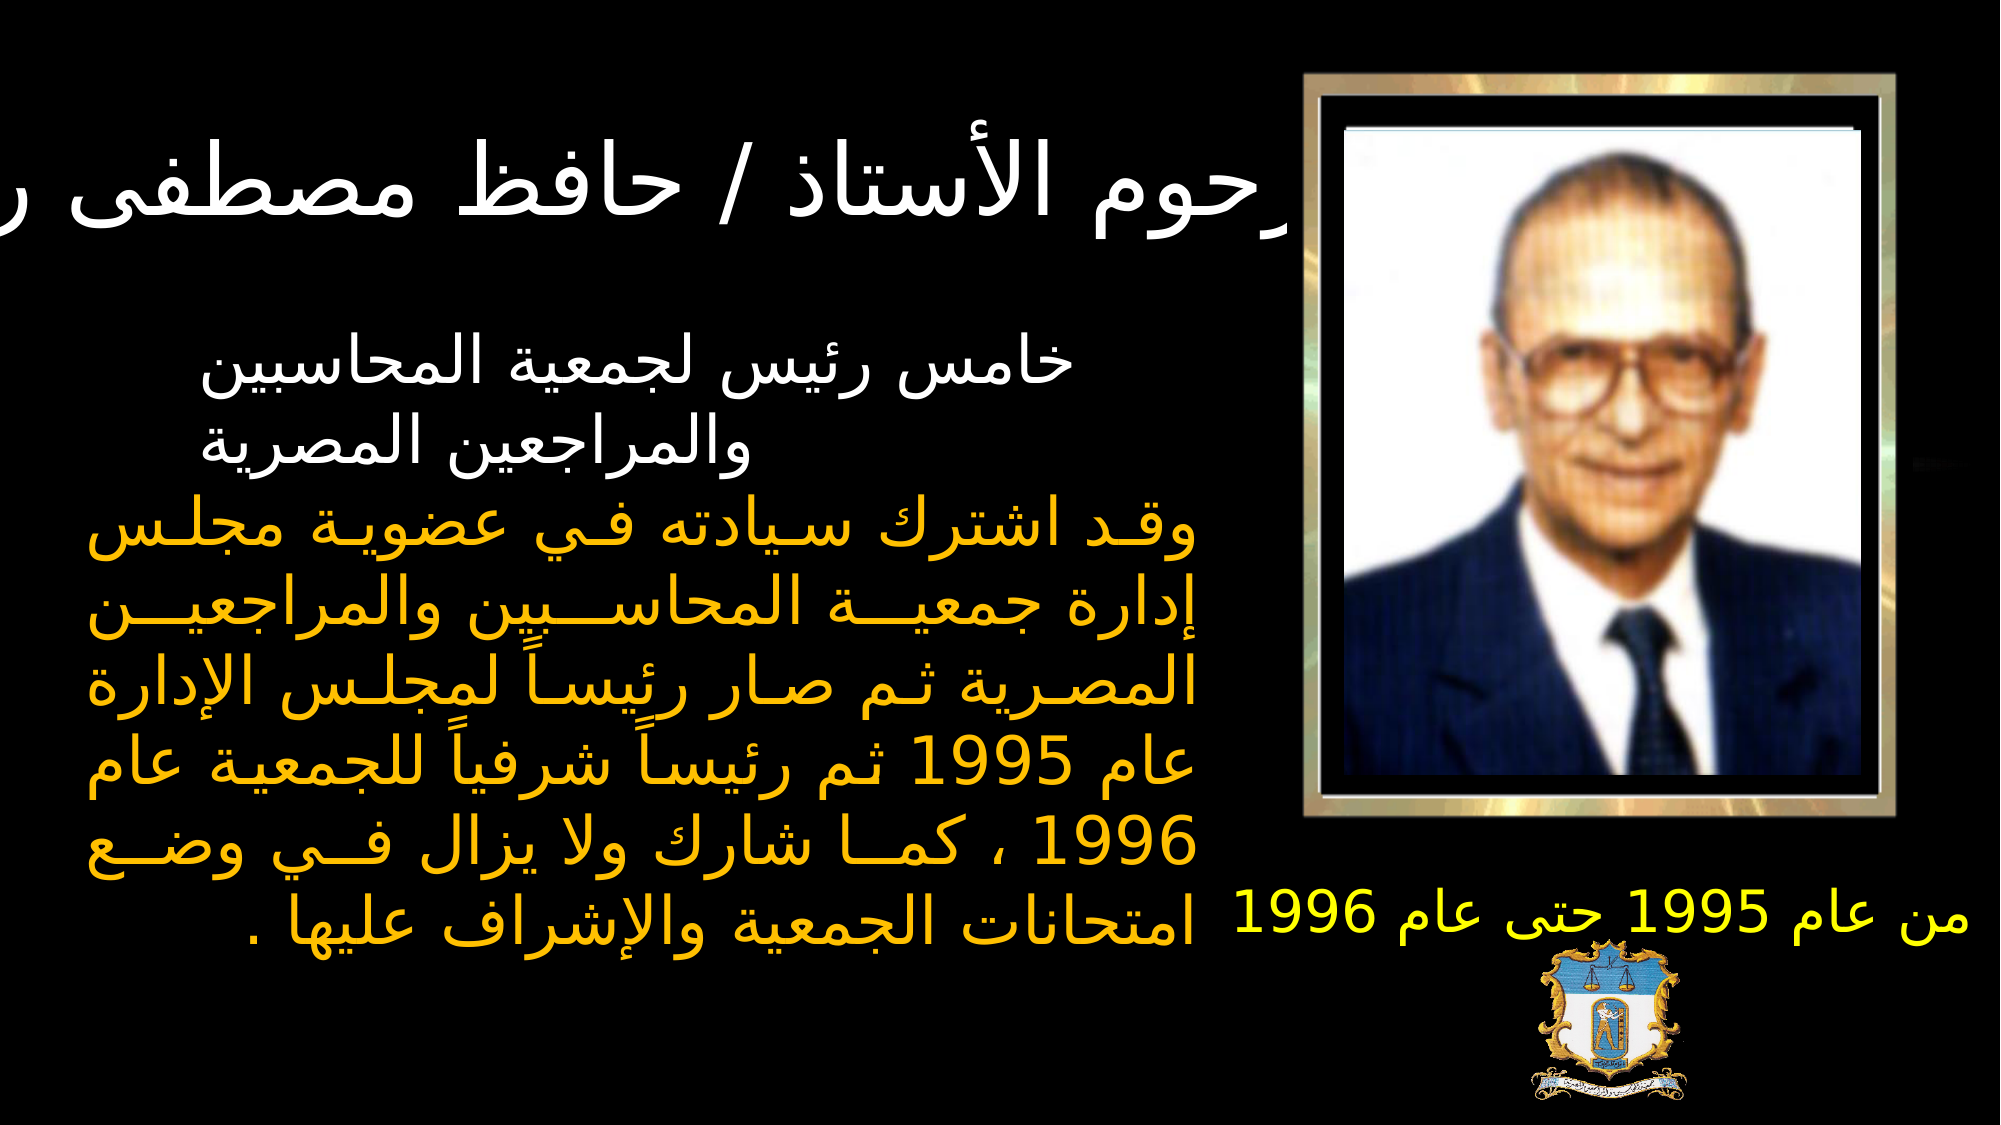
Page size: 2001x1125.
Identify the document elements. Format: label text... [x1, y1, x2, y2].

text_box المرحوم الأستاذ / حافظ مصطفى راغب [0, 107, 1287, 243]
picture [1287, 53, 2000, 838]
picture [1530, 936, 1689, 1101]
text_box خامس رئيس لجمعية المحاسبين والمراجعين المصرية [183, 309, 1261, 485]
text_box من عام 1995 حتى عام 1996 [1215, 867, 1989, 952]
text_box وقد اشترك سيادته في عضوية مجلس إدارة جمعية المحاسبين والمراجعين المصرية ثم صار رئيساً لمجلس الإدارة عام 1995 ثم رئيساً شرفياً للجمعية عام 1996 ، كما شارك ولا يزال في وضع امتحانات الجمعية والإشراف عليها . [70, 470, 1215, 966]
